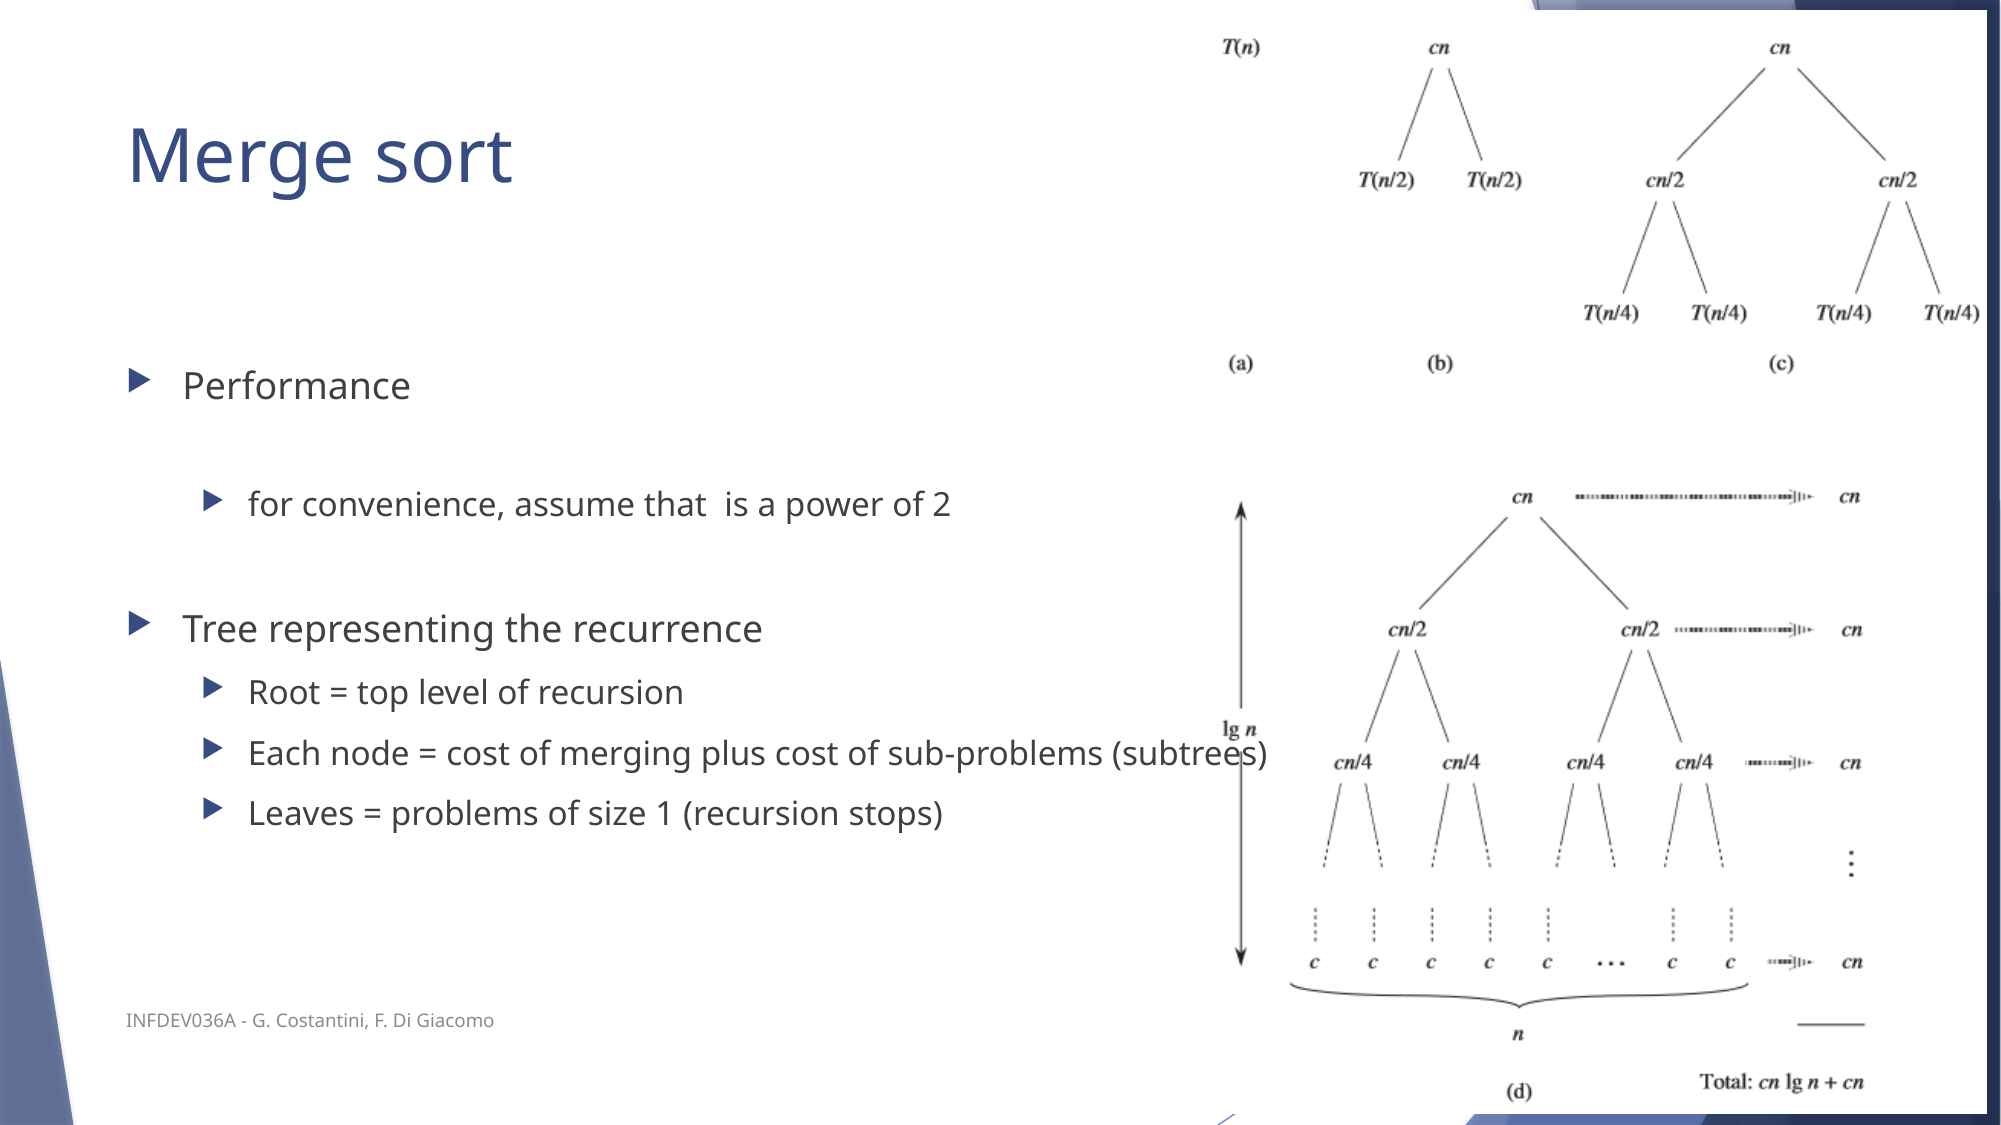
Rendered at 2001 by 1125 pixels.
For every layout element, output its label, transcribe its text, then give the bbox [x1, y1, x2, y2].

title Merge sort [111, 99, 1190, 317]
footer INFDEV036A - G. Costantini, F. Di Giacomo [111, 991, 1145, 1051]
picture [1194, 9, 1988, 1114]
